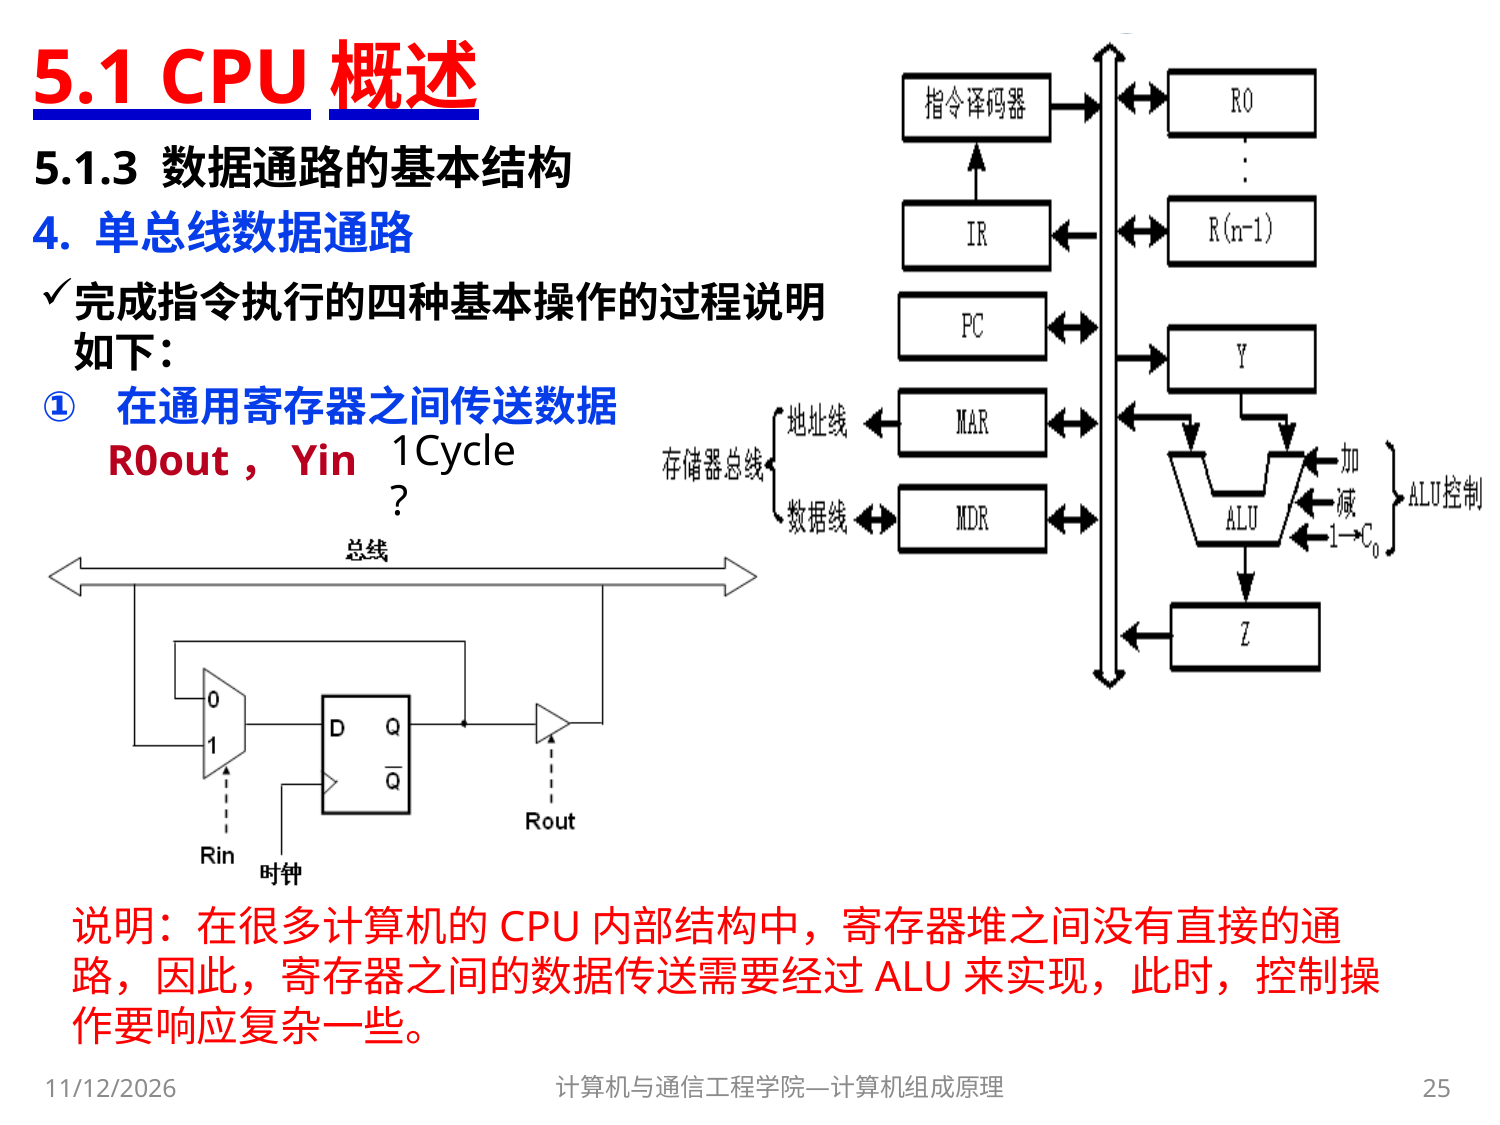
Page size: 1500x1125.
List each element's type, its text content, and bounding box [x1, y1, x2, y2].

footer 计算机与通信工程学院—计算机组成原理 [501, 1057, 1059, 1117]
picture [41, 34, 1491, 894]
text_box 完成指令执行的四种基本操作的过程说明如下： 在通用寄存器之间传送数据 R0out，Yin [29, 271, 651, 488]
text_box 4. 单总线数据通路 [17, 196, 610, 267]
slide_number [29, 1059, 380, 1119]
text_box 1Cycle? [375, 416, 548, 524]
title 5.1 CPU概述 [17, 10, 1471, 138]
slide_number 25 [1116, 1059, 1467, 1119]
text_box 说明：在很多计算机的CPU内部结构中，寄存器堆之间没有直接的通路，因此，寄存器之间的数据传送需要经过ALU来实现，此时，控制操作要响应复杂一些。 [56, 892, 1434, 1057]
list 5.1.3 数据通路的基本结构 [18, 130, 651, 206]
